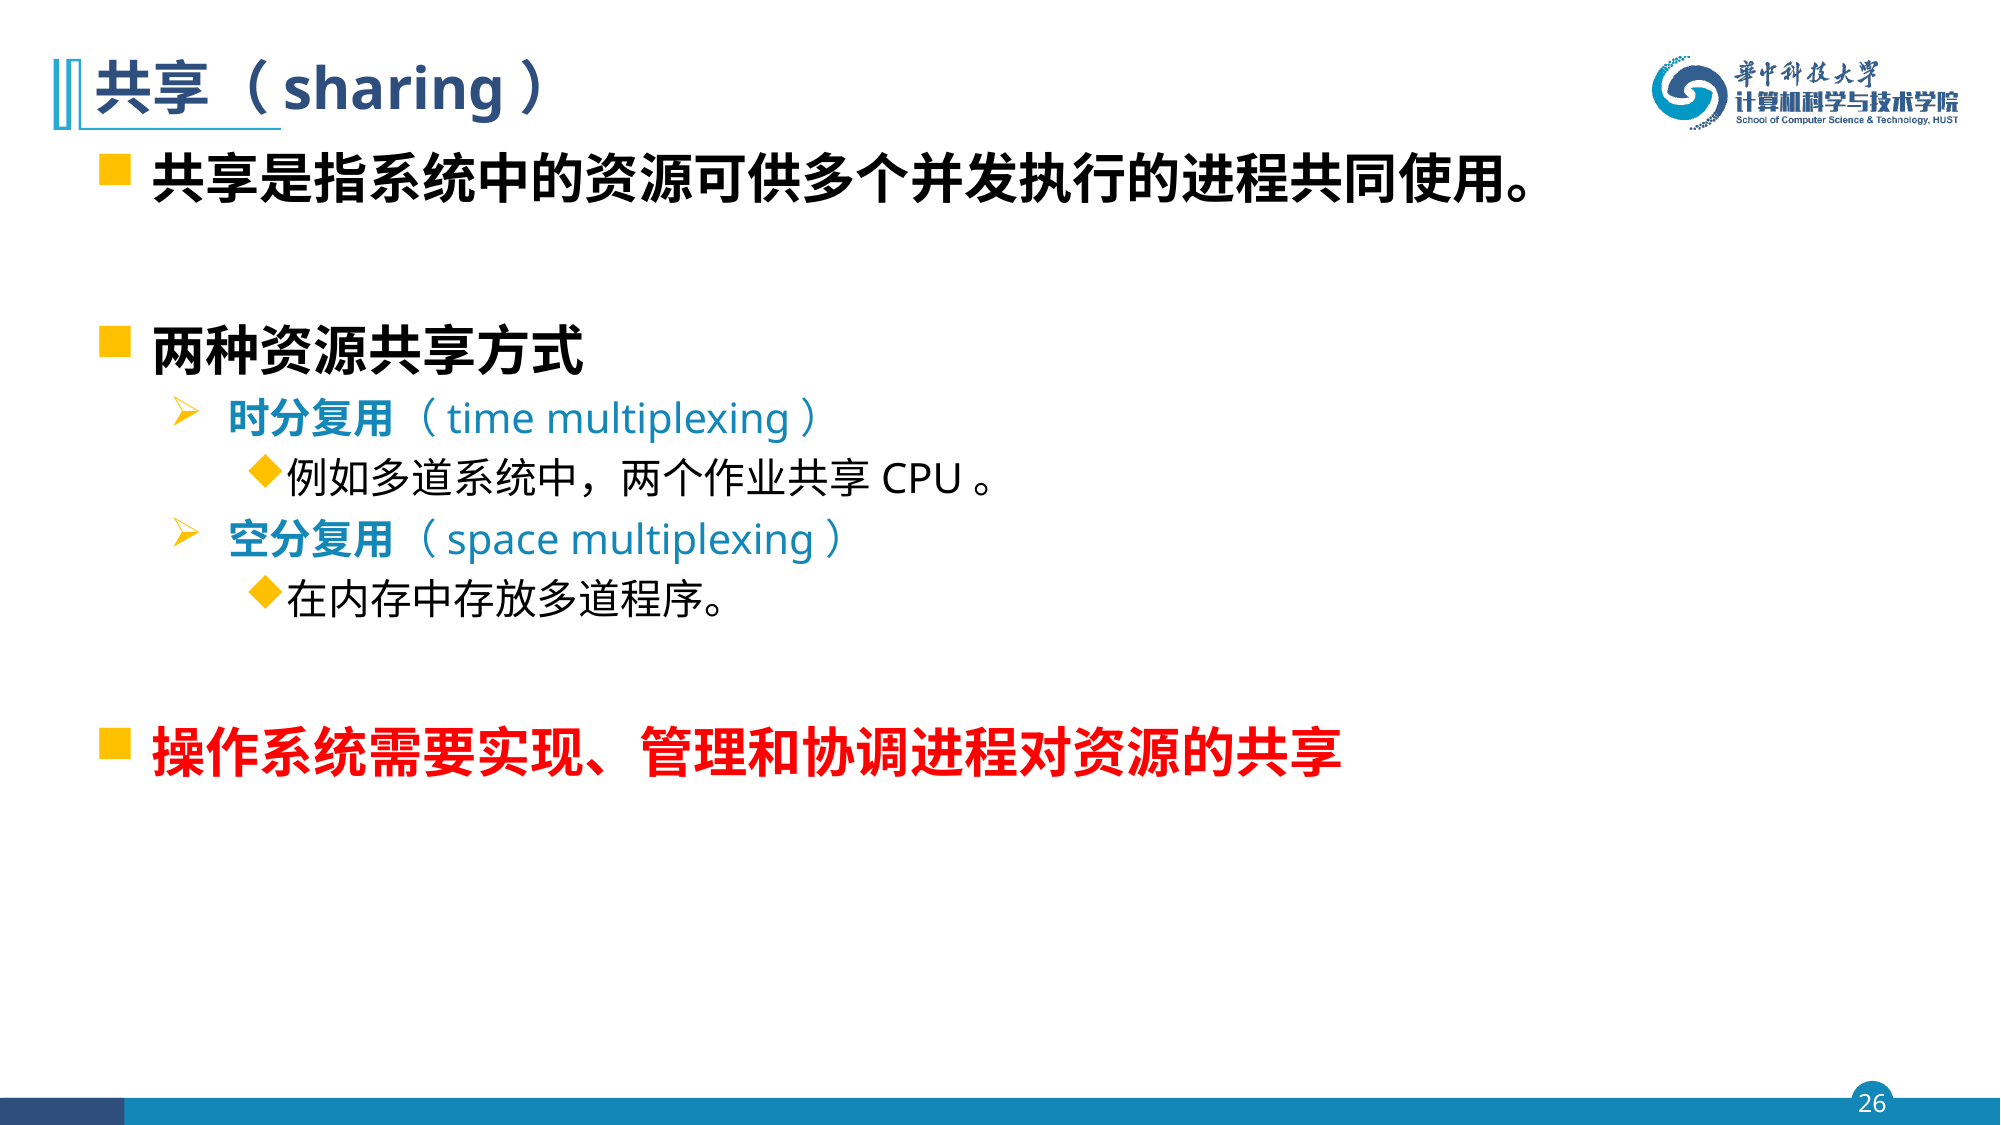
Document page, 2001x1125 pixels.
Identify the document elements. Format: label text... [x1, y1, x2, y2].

title 共享（sharing） [80, 51, 1653, 137]
list 共享是指系统中的资源可供多个并发执行的进程共同使用。 两种资源共享方式 时分复用（time multiplexing） 例如多道系统中，两个作业共享CPU。 空分复用（space multiplexing） 在内存中存放多道程序。 操作系统需要实现、管理和协调进程对资源的共享 [80, 137, 1933, 1098]
picture [1653, 56, 1958, 130]
picture [1653, 56, 1678, 79]
